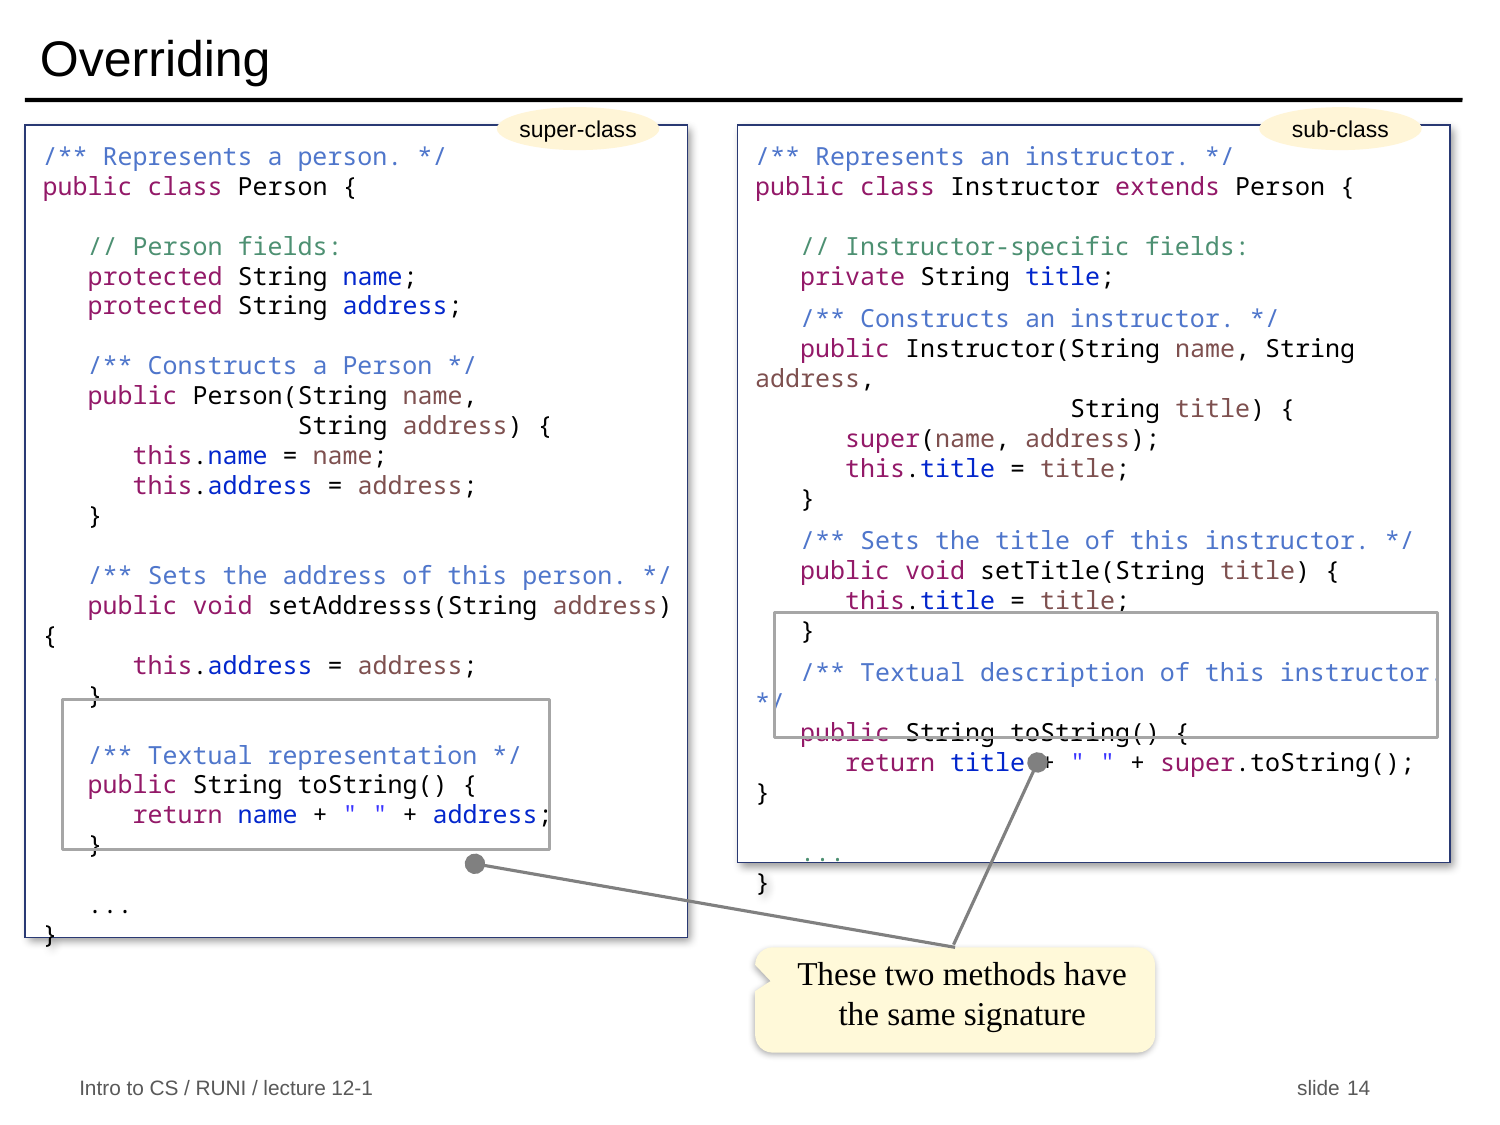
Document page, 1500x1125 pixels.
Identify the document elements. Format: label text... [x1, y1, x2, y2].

title Overriding [24, 12, 1463, 100]
text_box super-class [496, 107, 660, 151]
text_box [774, 612, 1438, 738]
text_box sub-class [1259, 107, 1422, 151]
text_box [62, 699, 550, 850]
text_box /** Represents an instructor. */ public class Instructor extends Person { // Instructor-specific fields: private String title; /** Constructs an instructor. */ public Instructor(String name, String address, String title) { super(name, address); this.title = title; } /** Sets the title of this instructor. */ public void setTitle(String title) { this.title = title; } /** Textual description of this instructor. */ public String toString() { return title + " " + super.toString(); } ... } [737, 124, 1450, 863]
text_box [474, 762, 1156, 1053]
text_box /** Represents a person. */ public class Person { // Person fields: protected String name; protected String address; /** Constructs a Person */ public Person(String name, String address) { this.name = name; this.address = address; } /** Sets the address of this person. */ public void setAddresss(String address) { this.address = address; } /** Textual representation */ public String toString() { return name + " " + address; } ... } [24, 124, 688, 938]
